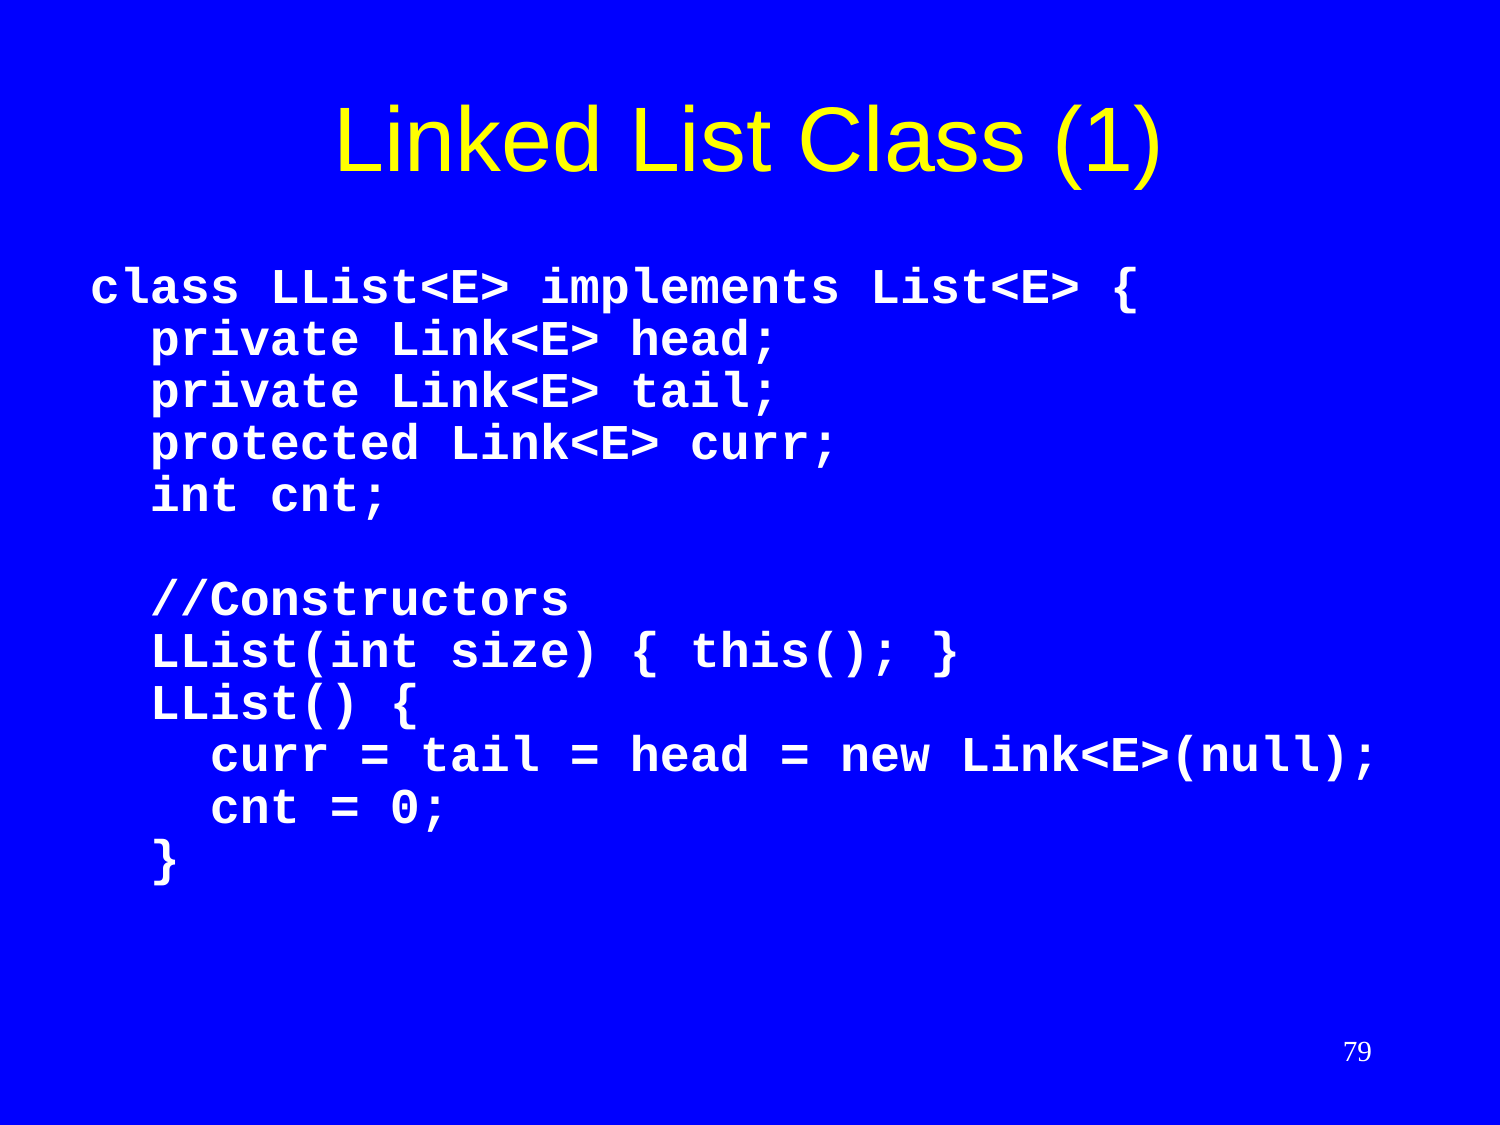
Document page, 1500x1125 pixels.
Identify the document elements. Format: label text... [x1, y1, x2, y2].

title Linked List Class (1) [74, 59, 1425, 210]
list class LList<E> implements List<E> { private Link<E> head; private Link<E> tail; protected Link<E> curr; int cnt; //Constructors LList(int size) { this(); } LList() { curr = tail = head = new Link<E>(null); cnt = 0; } [74, 262, 1425, 1013]
slide_number 79 [1074, 1024, 1388, 1101]
